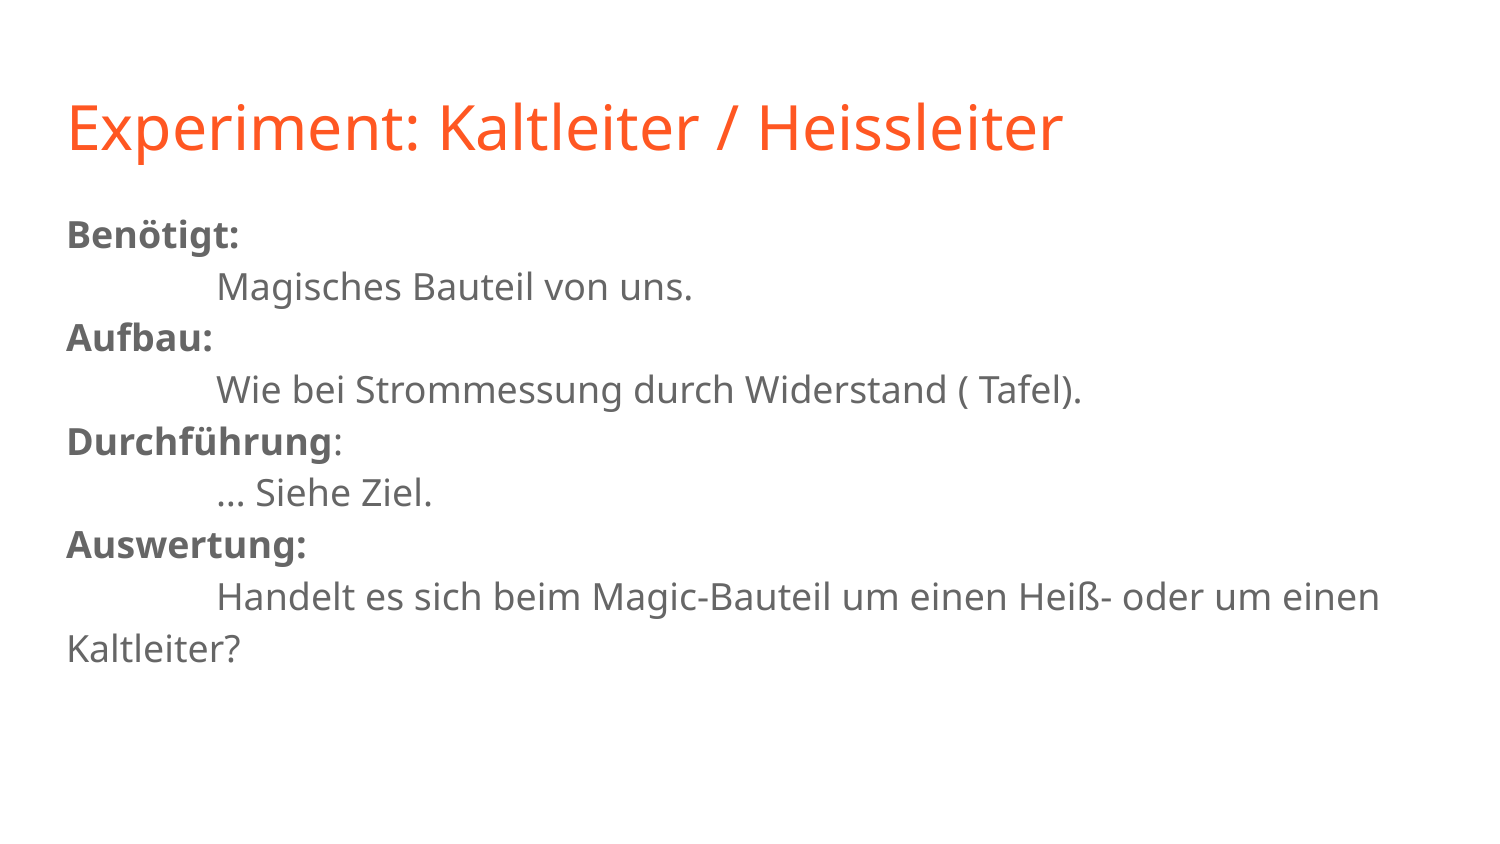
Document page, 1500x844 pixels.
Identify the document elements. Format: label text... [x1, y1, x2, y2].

title Experiment: Kaltleiter / Heissleiter [51, 72, 1449, 167]
list Benötigt: Magisches Bauteil von uns. Aufbau: Wie bei Strommessung durch Widerstand ( Tafel). Durchführung: … Siehe Ziel. Auswertung: Handelt es sich beim Magic-Bauteil um einen Heiß- oder um einen Kaltleiter? [51, 189, 1449, 750]
